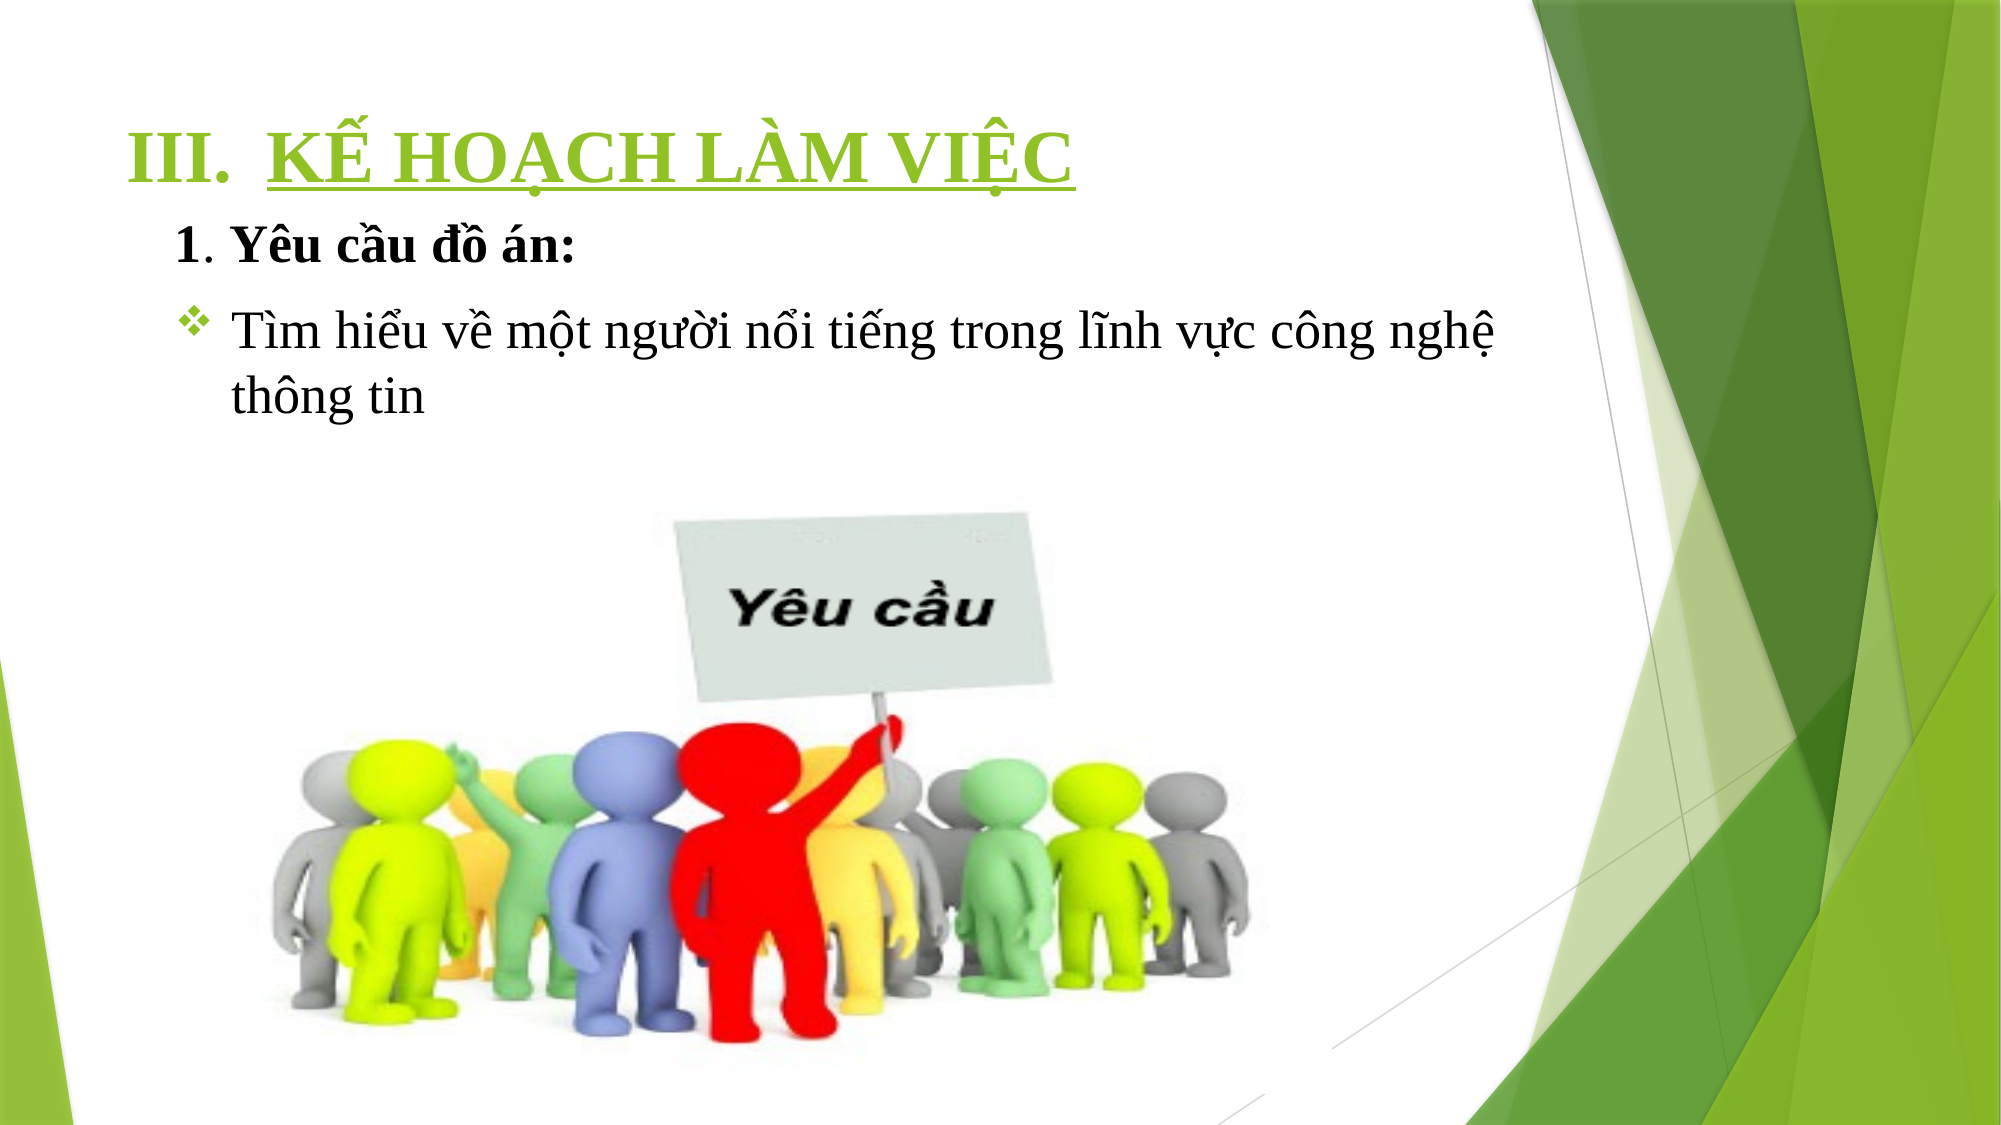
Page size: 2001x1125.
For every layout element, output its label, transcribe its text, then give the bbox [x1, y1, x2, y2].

picture [159, 465, 1333, 1094]
title KẾ HOẠCH LÀM VIỆC [111, 99, 1522, 317]
list 1. Yêu cầu đồ án: Tìm hiểu về một người nổi tiếng trong lĩnh vực công nghệ thông tin [159, 200, 1571, 837]
